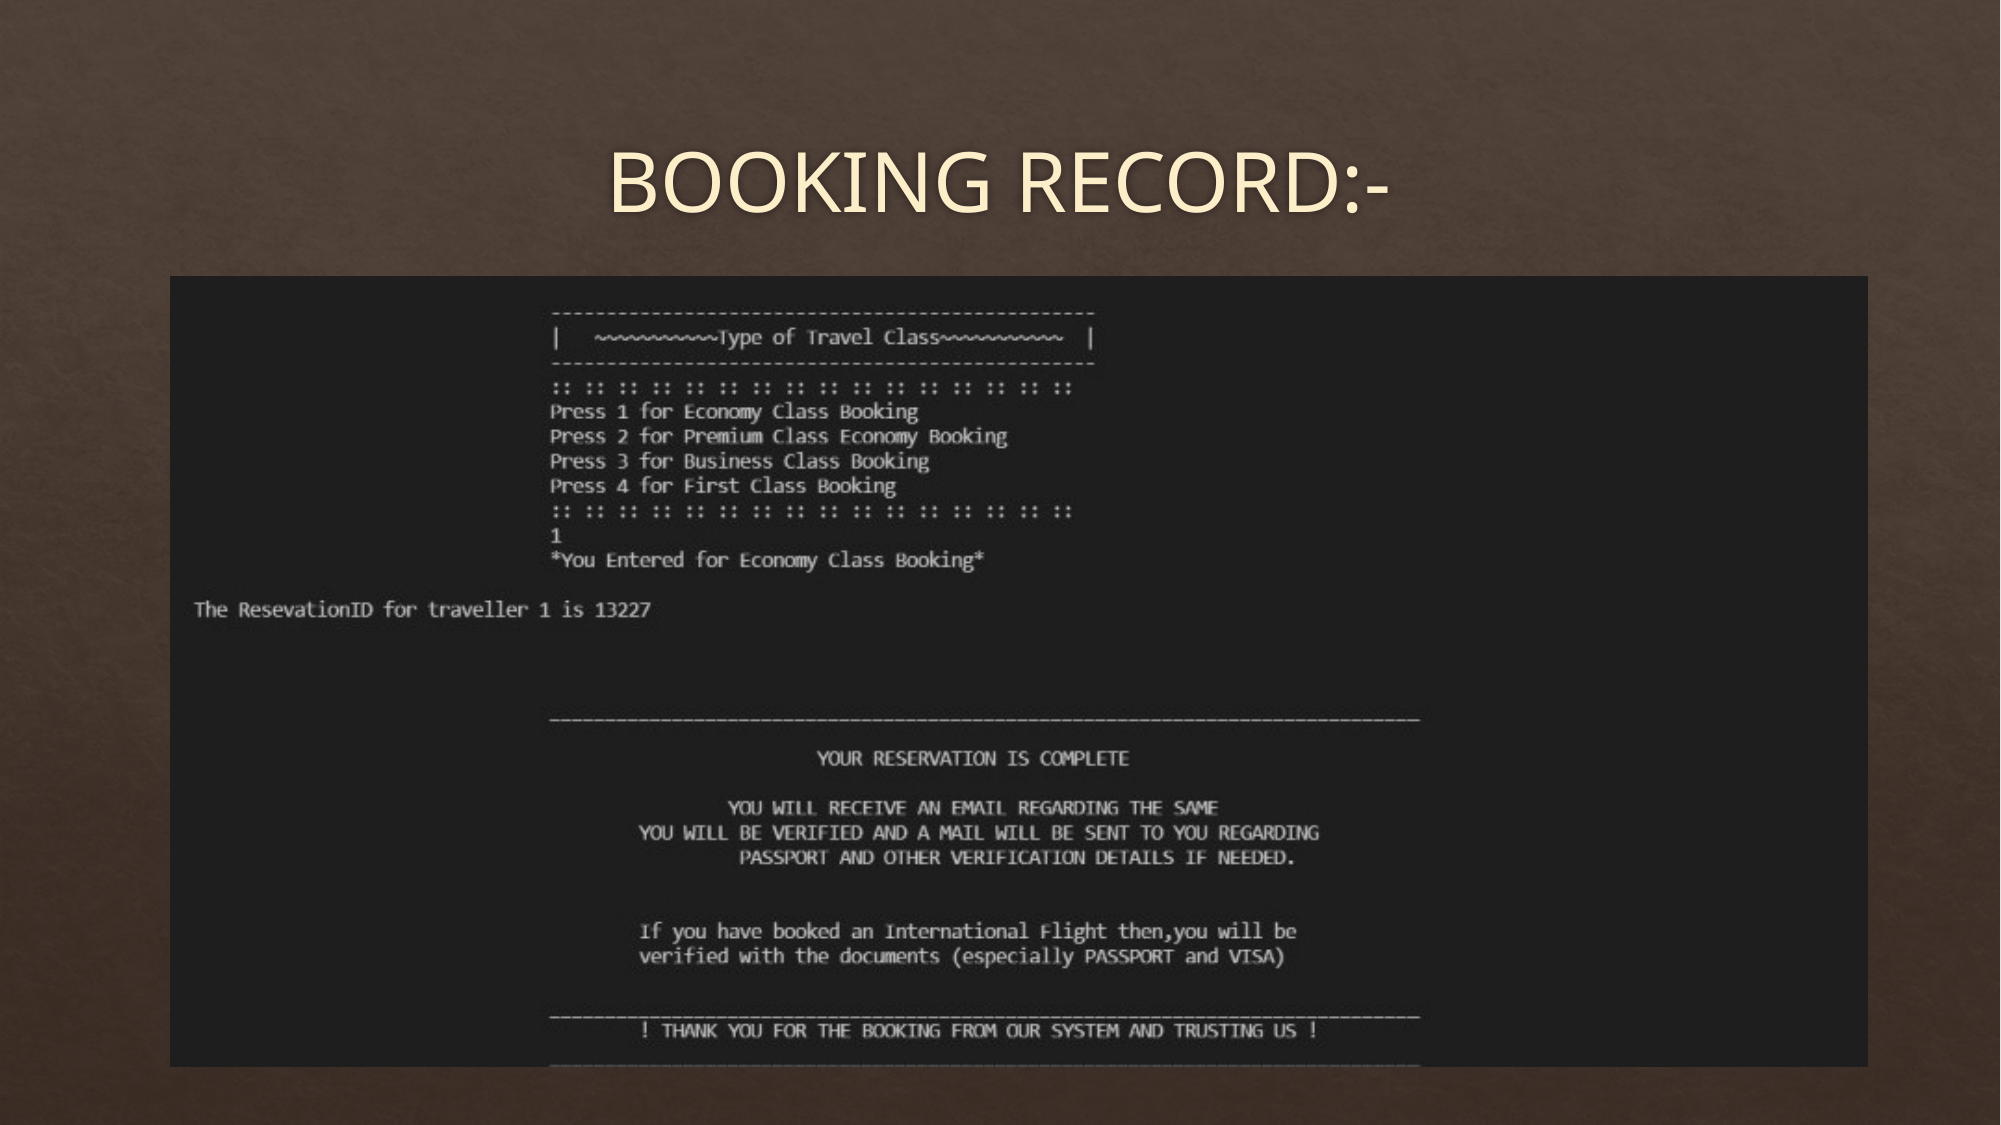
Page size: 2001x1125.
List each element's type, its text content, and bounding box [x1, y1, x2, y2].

picture [170, 275, 1868, 1067]
title BOOKING RECORD:- [149, 99, 1849, 260]
